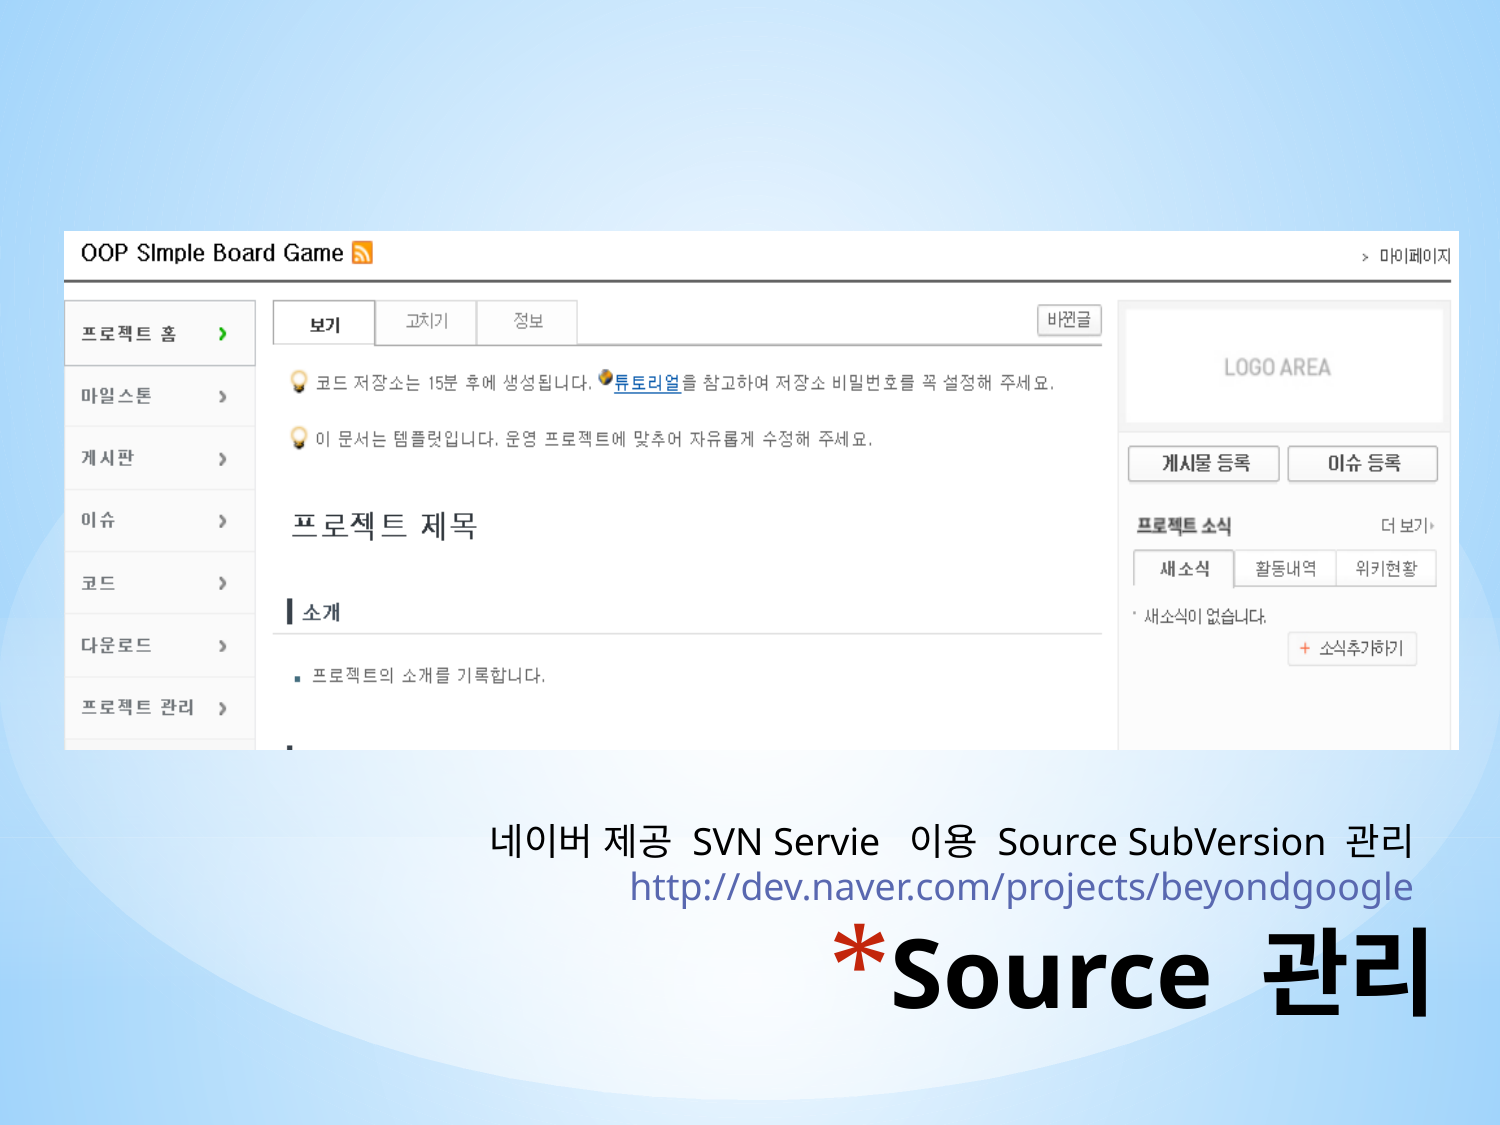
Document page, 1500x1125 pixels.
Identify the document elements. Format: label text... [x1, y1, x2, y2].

picture [64, 231, 1459, 750]
text_box 네이버 제공 SVN Servie 이용 Source SubVersion 관리 http://dev.naver.com/projects/beyondgoogle [475, 810, 1430, 916]
title Source 관리 [383, 905, 1453, 1093]
